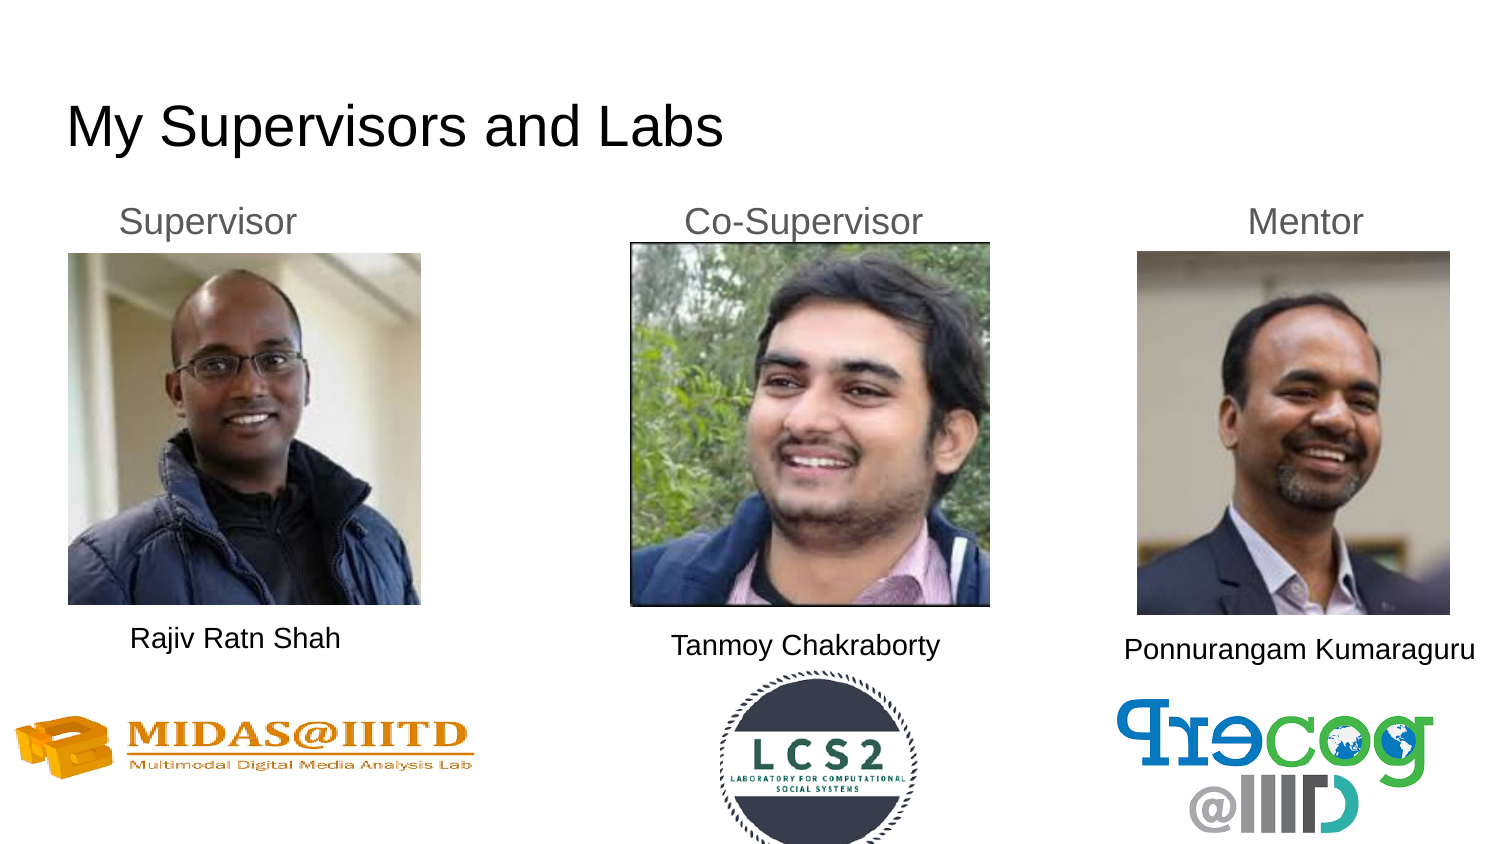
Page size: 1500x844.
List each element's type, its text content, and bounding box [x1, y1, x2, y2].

picture [68, 252, 421, 605]
text_box Ponnurangam Kumaraguru [1108, 615, 1500, 709]
title My Supervisors and Labs [51, 72, 1449, 167]
picture [1117, 699, 1470, 833]
text_box Rajiv Ratn Shah [73, 613, 415, 658]
picture [719, 664, 931, 844]
picture [1, 660, 487, 844]
text_box Tanmoy Chakraborty [639, 615, 981, 661]
picture [630, 242, 990, 607]
list Supervisor Co-Supervisor Mentor [51, 175, 1449, 794]
picture [1137, 251, 1450, 616]
